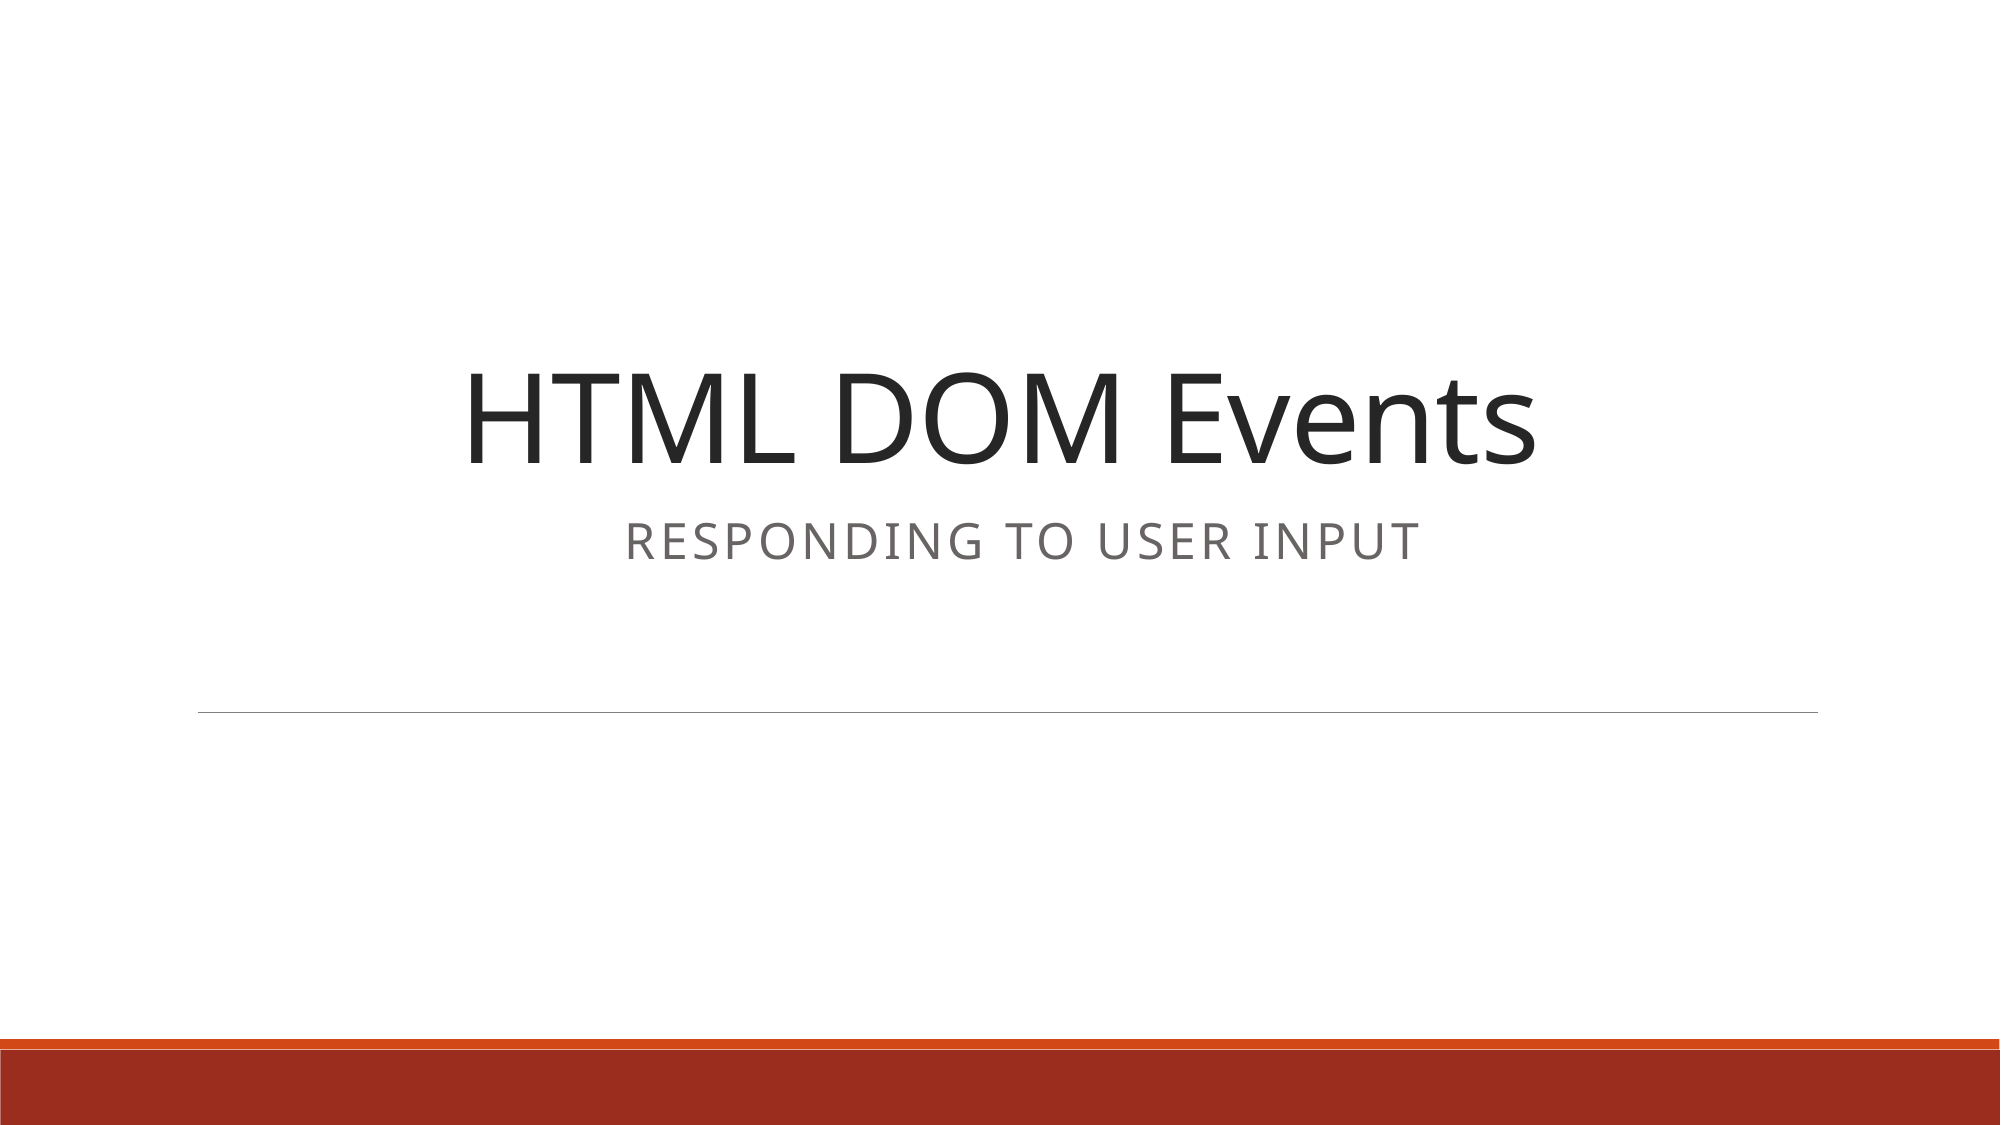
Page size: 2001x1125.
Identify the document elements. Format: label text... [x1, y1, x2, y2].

text_box Responding to user input [449, 509, 1596, 797]
text_box HTML DOM Events [0, 255, 2000, 497]
